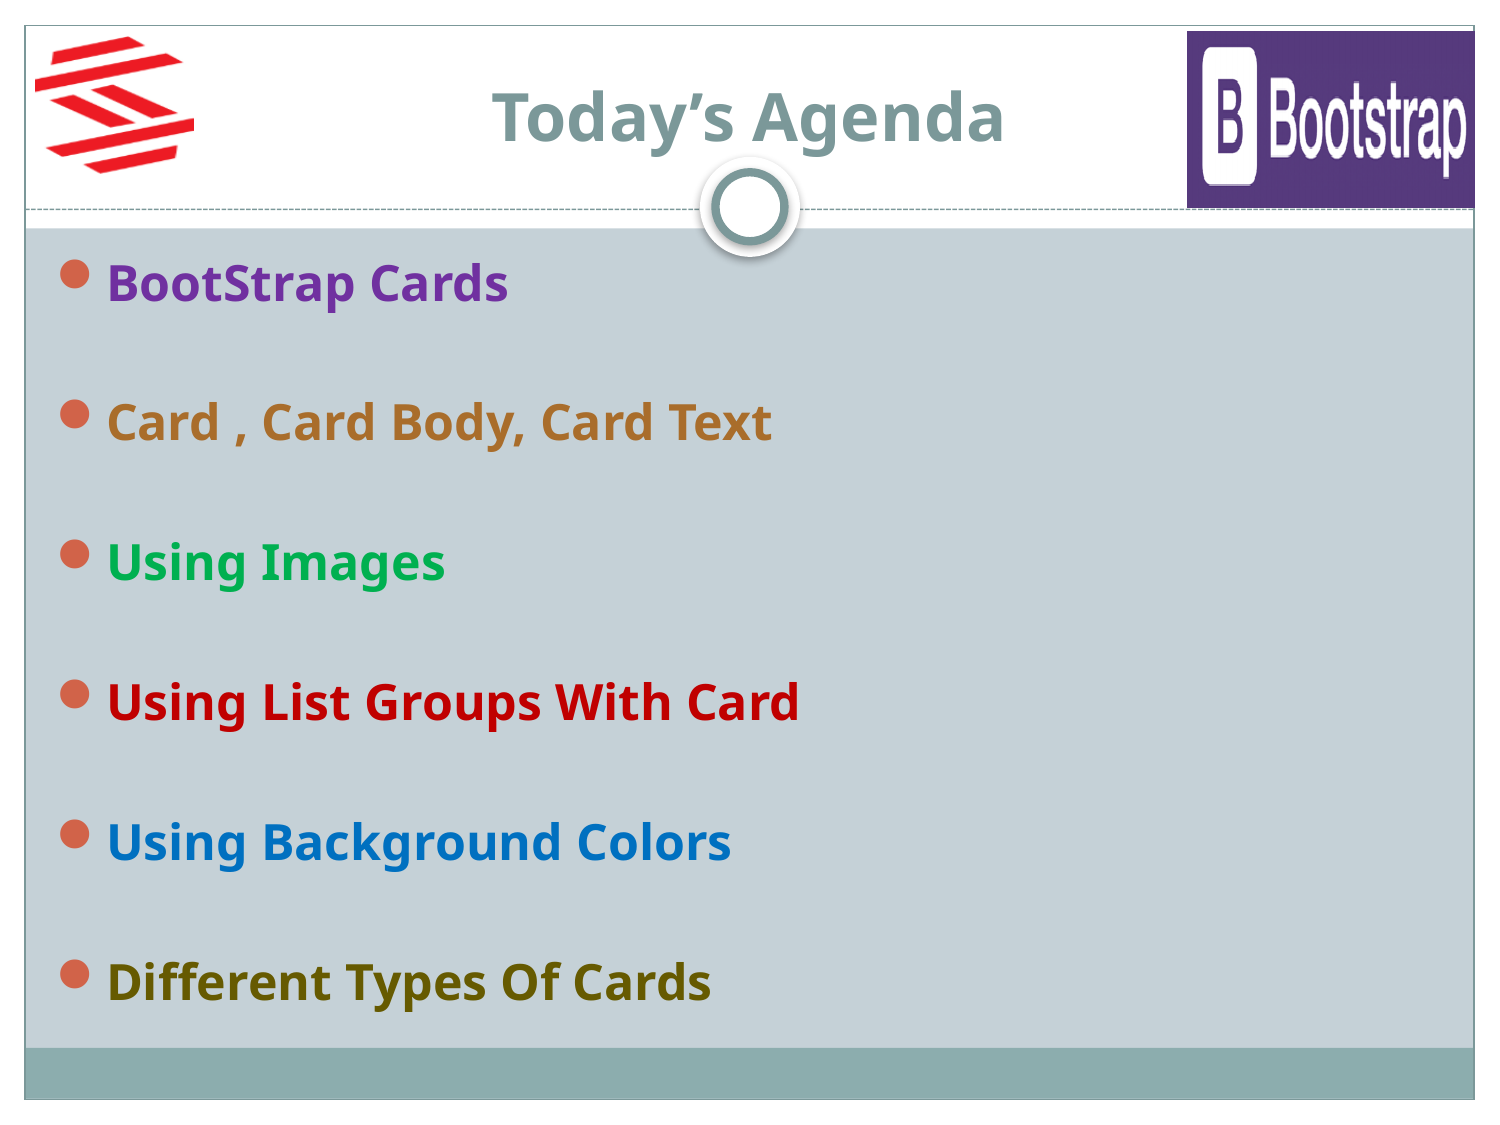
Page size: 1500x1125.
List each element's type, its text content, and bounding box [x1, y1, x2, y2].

picture [34, 34, 194, 180]
title Today’s Agenda [199, 37, 1180, 162]
list BootStrap Cards Card , Card Body, Card Text Using Images Using List Groups With Card Using Background Colors Different Types Of Cards [41, 243, 1471, 1125]
picture [1186, 31, 1475, 209]
